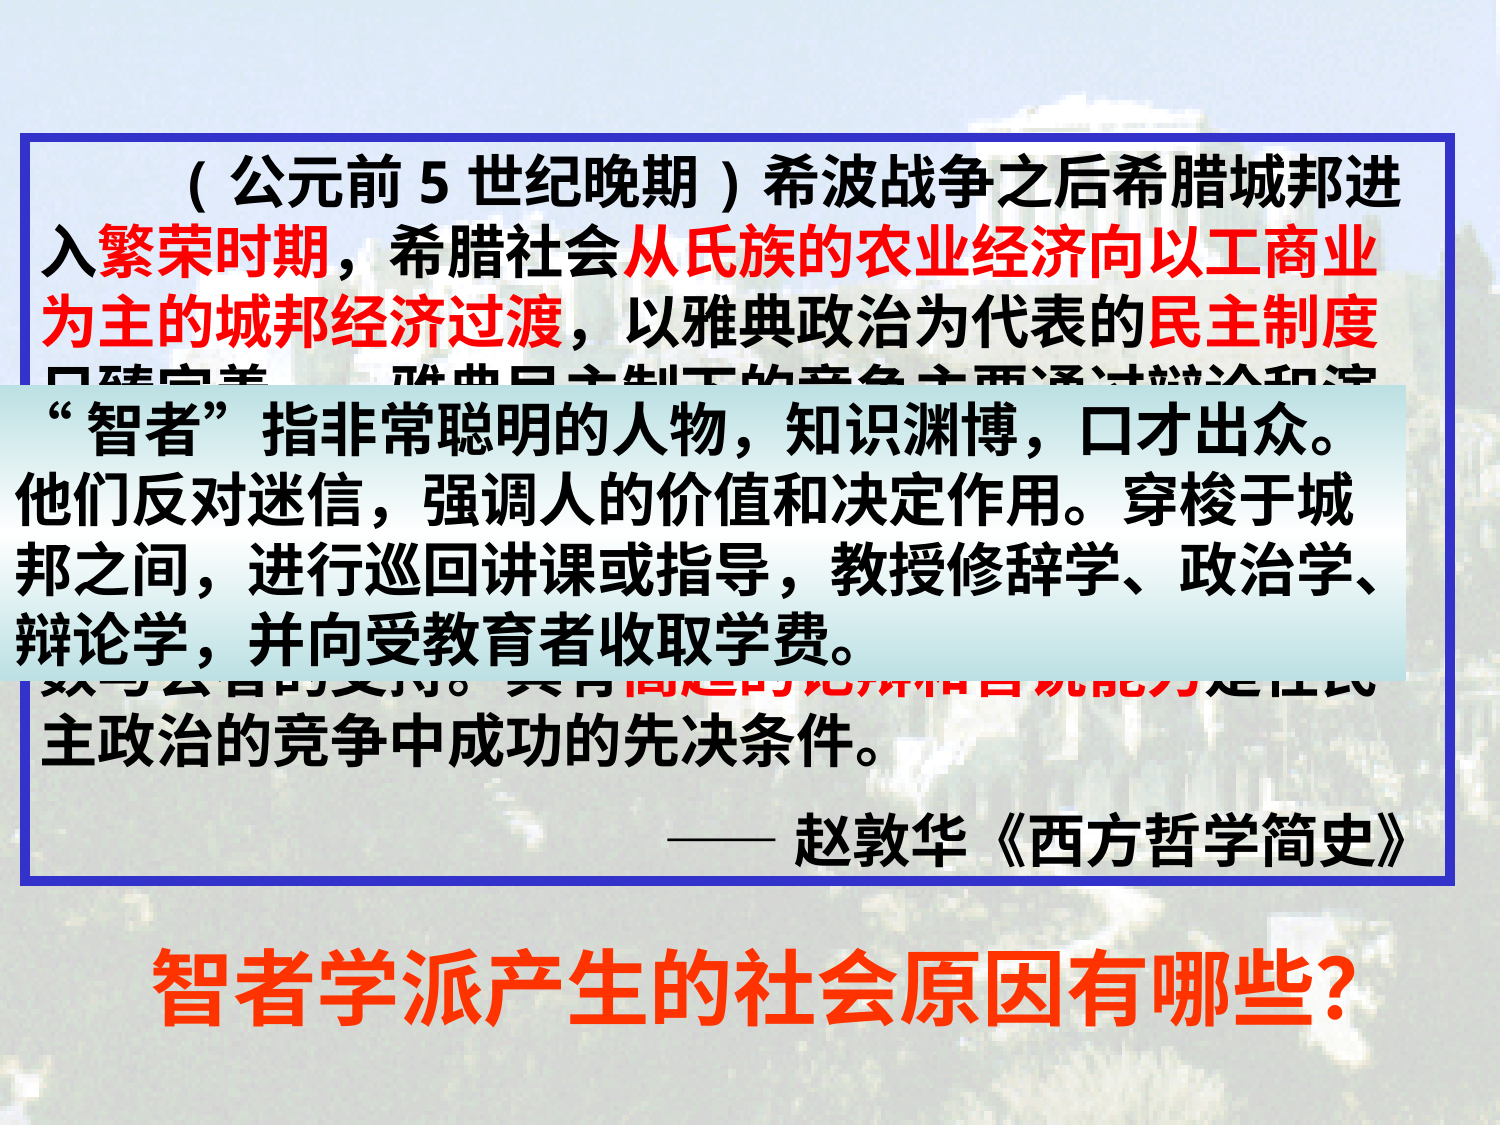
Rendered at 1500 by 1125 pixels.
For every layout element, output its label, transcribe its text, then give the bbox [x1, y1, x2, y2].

text_box (公元前5世纪晚期)希波战争之后希腊城邦进入繁荣时期，希腊社会从氏族的农业经济向以工商业为主的城邦经济过渡，以雅典政治为代表的民主制度日臻完善……雅典民主制下的竞争主要通过辩论和演讲进行。不论在公民大会和陪审团里都实行多数人统治的原则，只有那些能言善辩、巧于辞令的人，才能运用语言的说服力和煽动力控制民众情绪，获得大多数与会者的支持。具有高超的论辩和言说能力是在民主政治的竞争中成功的先决条件。 ——赵敦华《西方哲学简史》 [24, 137, 1450, 882]
text_box 智者学派产生的社会原因有哪些？ [135, 928, 1453, 1044]
text_box “智者”指非常聪明的人物，知识渊博，口才出众。他们反对迷信，强调人的价值和决定作用。穿梭于城邦之间，进行巡回讲课或指导，教授修辞学、政治学、辩论学，并向受教育者收取学费。 [0, 385, 1406, 681]
